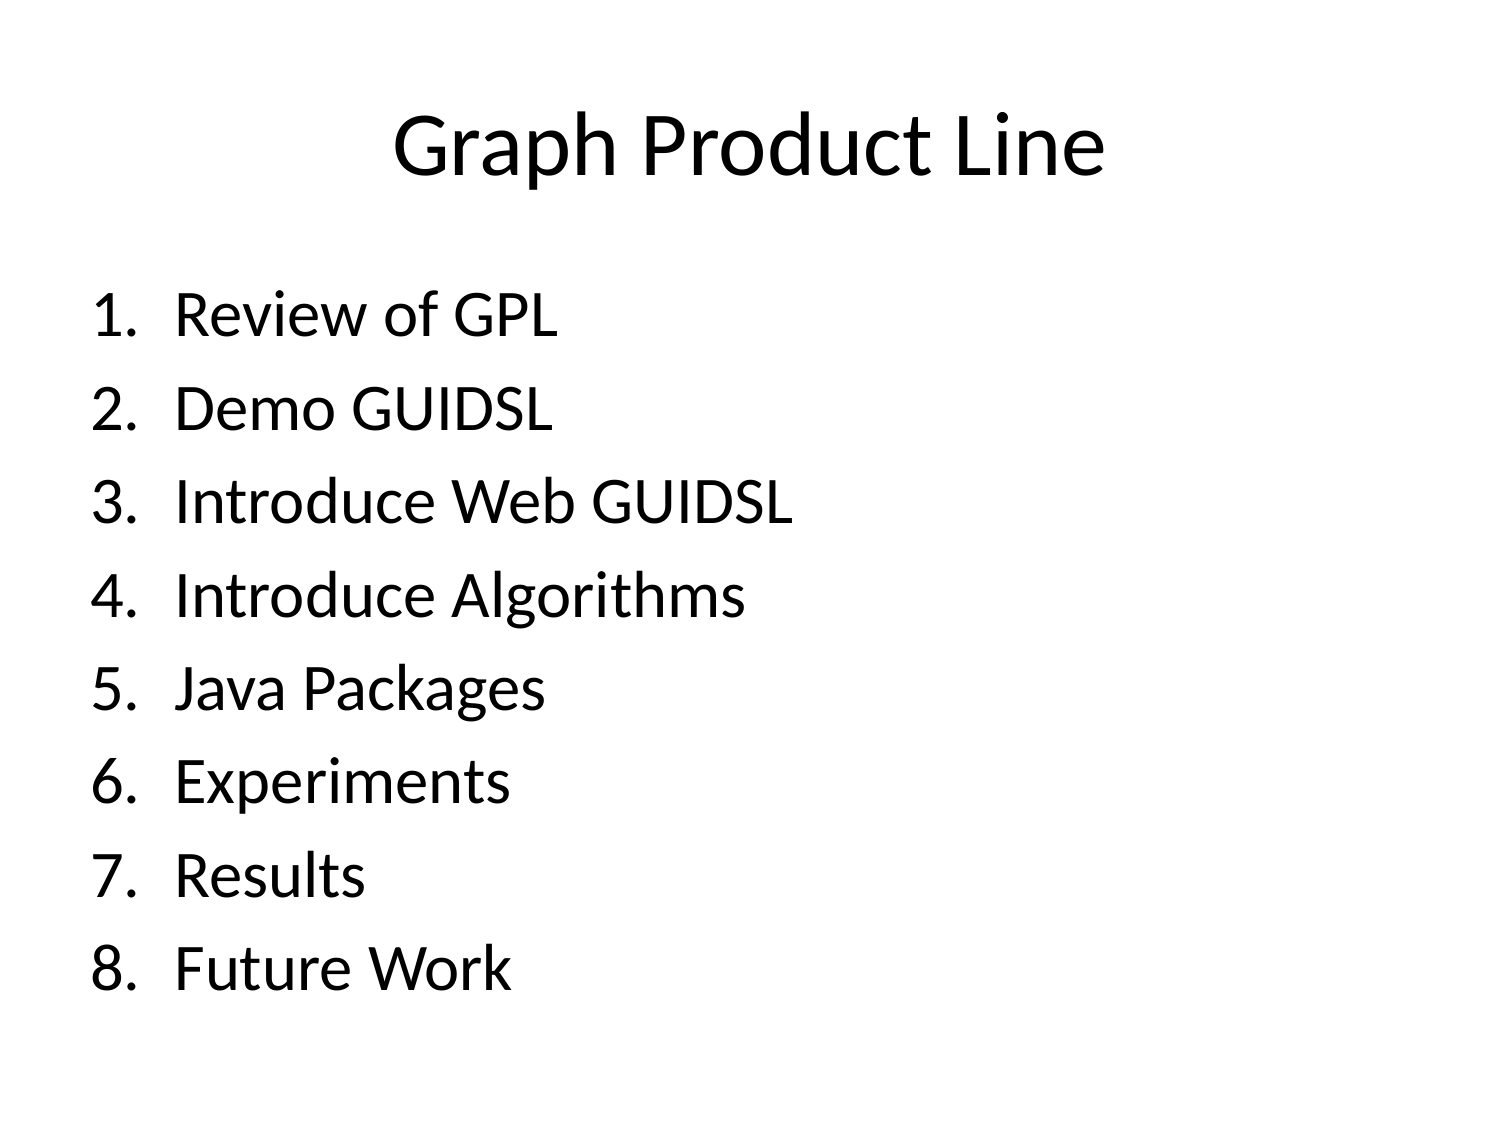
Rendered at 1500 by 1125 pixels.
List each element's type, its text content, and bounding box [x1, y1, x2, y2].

list Review of GPL Demo GUIDSL Introduce Web GUIDSL Introduce Algorithms Java Packages Experiments Results Future Work [75, 262, 1425, 1088]
title Graph Product Line [75, 45, 1425, 233]
